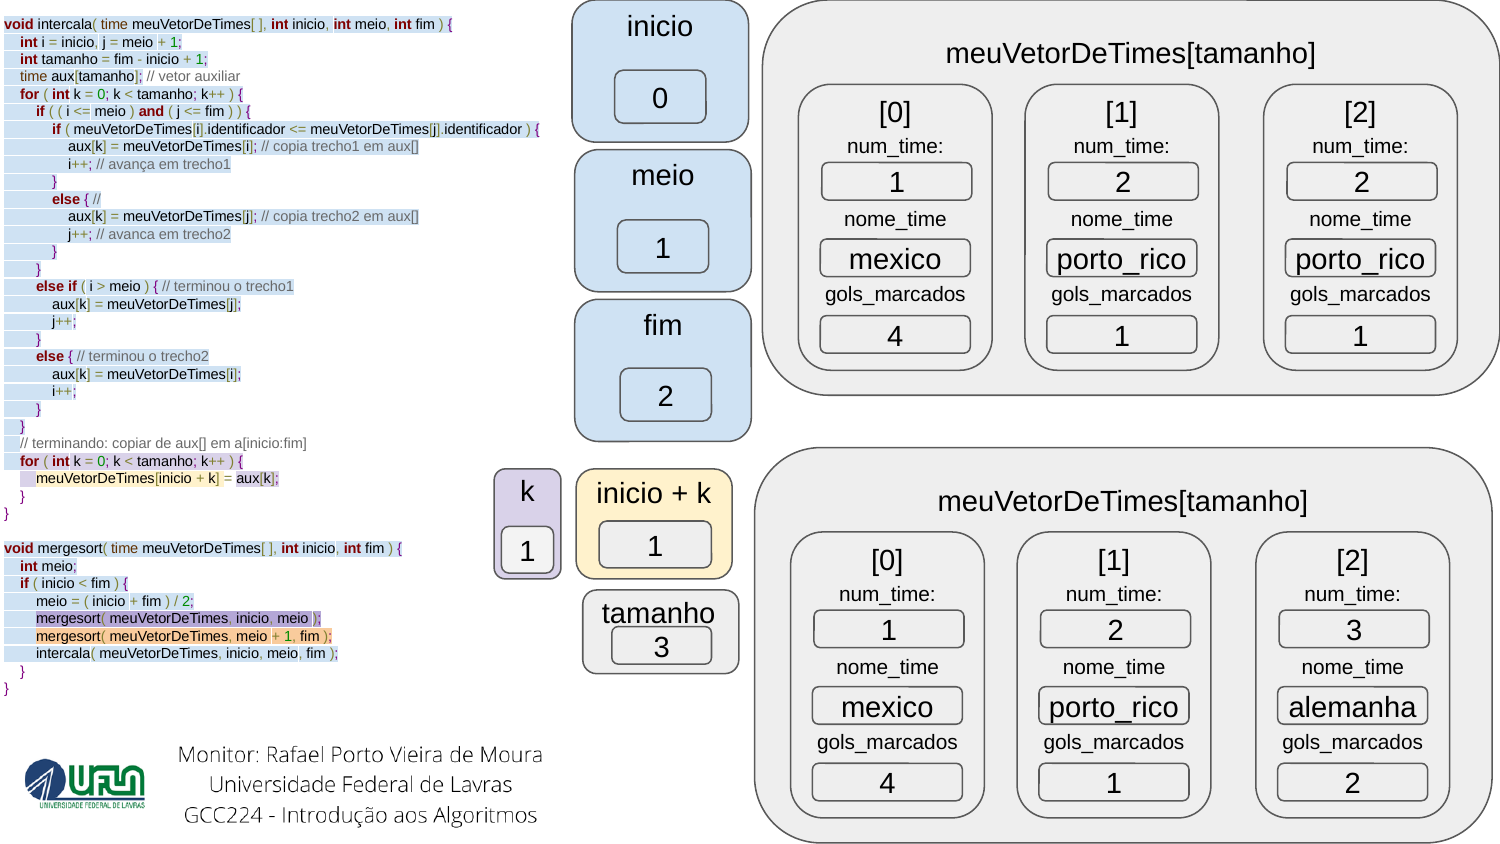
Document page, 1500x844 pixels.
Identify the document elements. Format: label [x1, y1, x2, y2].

picture [0, 0, 1500, 844]
text_box [0, 0, 561, 730]
text_box [582, 589, 739, 674]
text_box [576, 468, 733, 579]
text_box [762, 0, 1500, 396]
picture [1451, 0, 1500, 55]
text_box [574, 149, 752, 292]
text_box [754, 447, 1493, 843]
text_box [572, 0, 749, 143]
text_box [574, 299, 752, 442]
